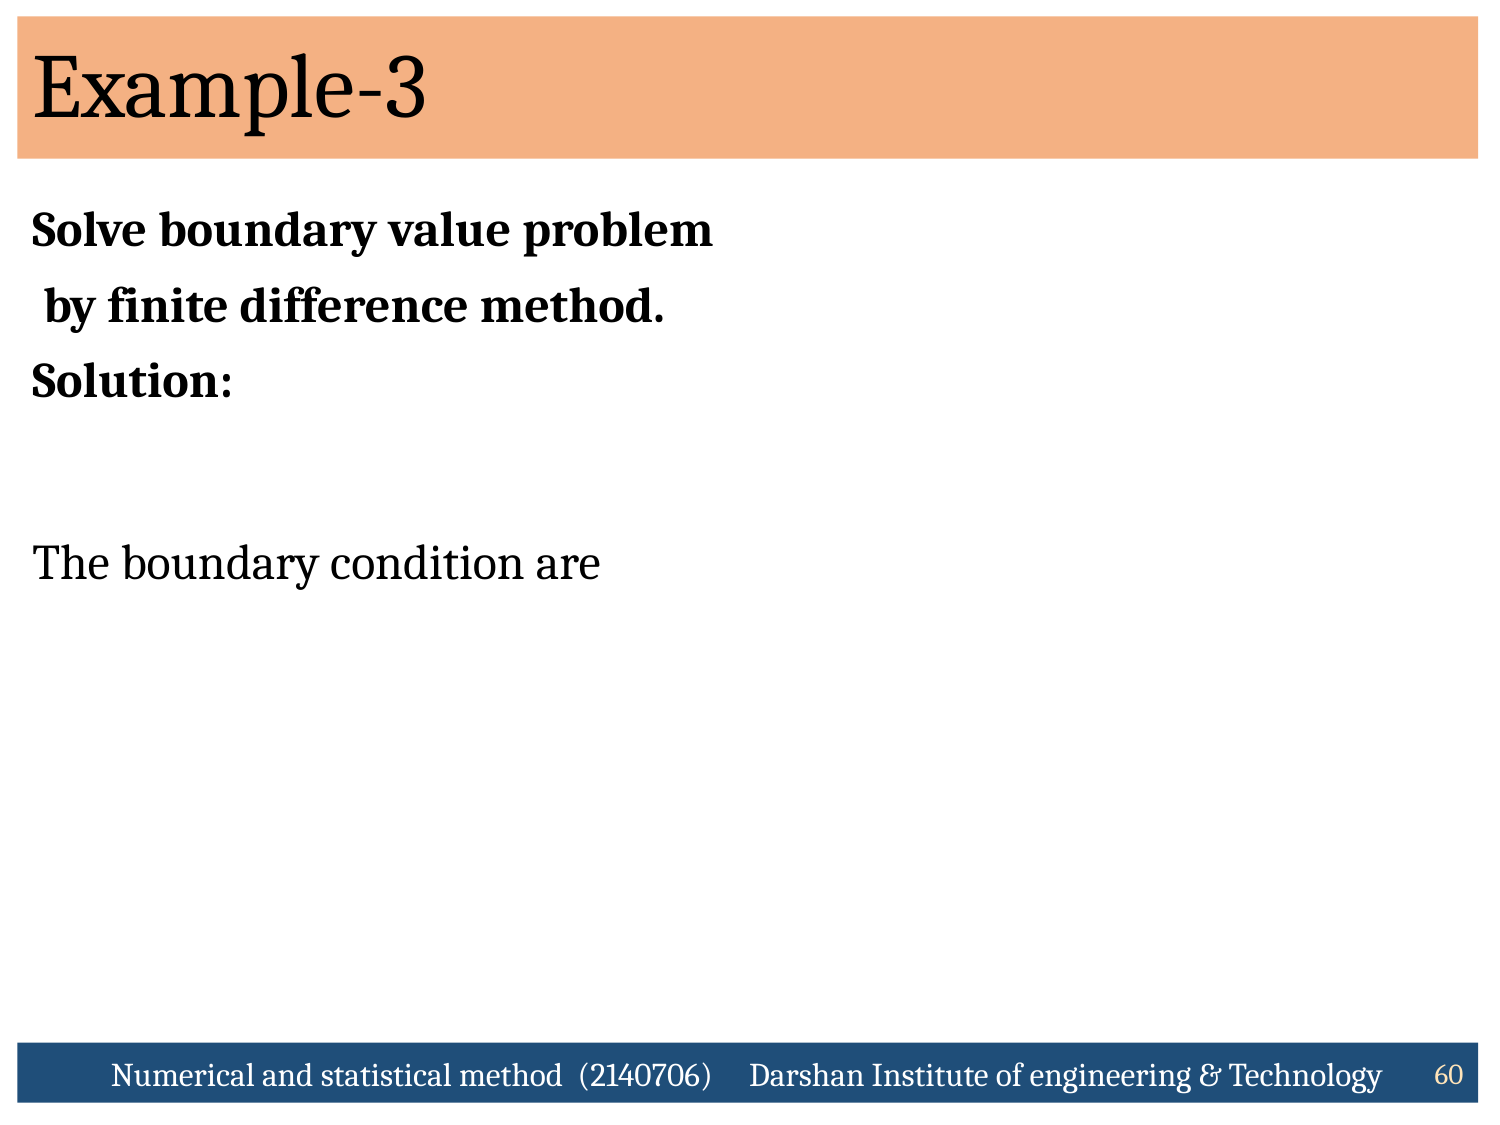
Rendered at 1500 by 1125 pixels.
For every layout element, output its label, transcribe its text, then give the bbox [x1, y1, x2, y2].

title Example-3 [17, 16, 1479, 159]
slide_number 60 [1393, 1042, 1479, 1103]
footer Numerical and statistical method (2140706) Darshan Institute of engineering & Technology [17, 1042, 1393, 1103]
